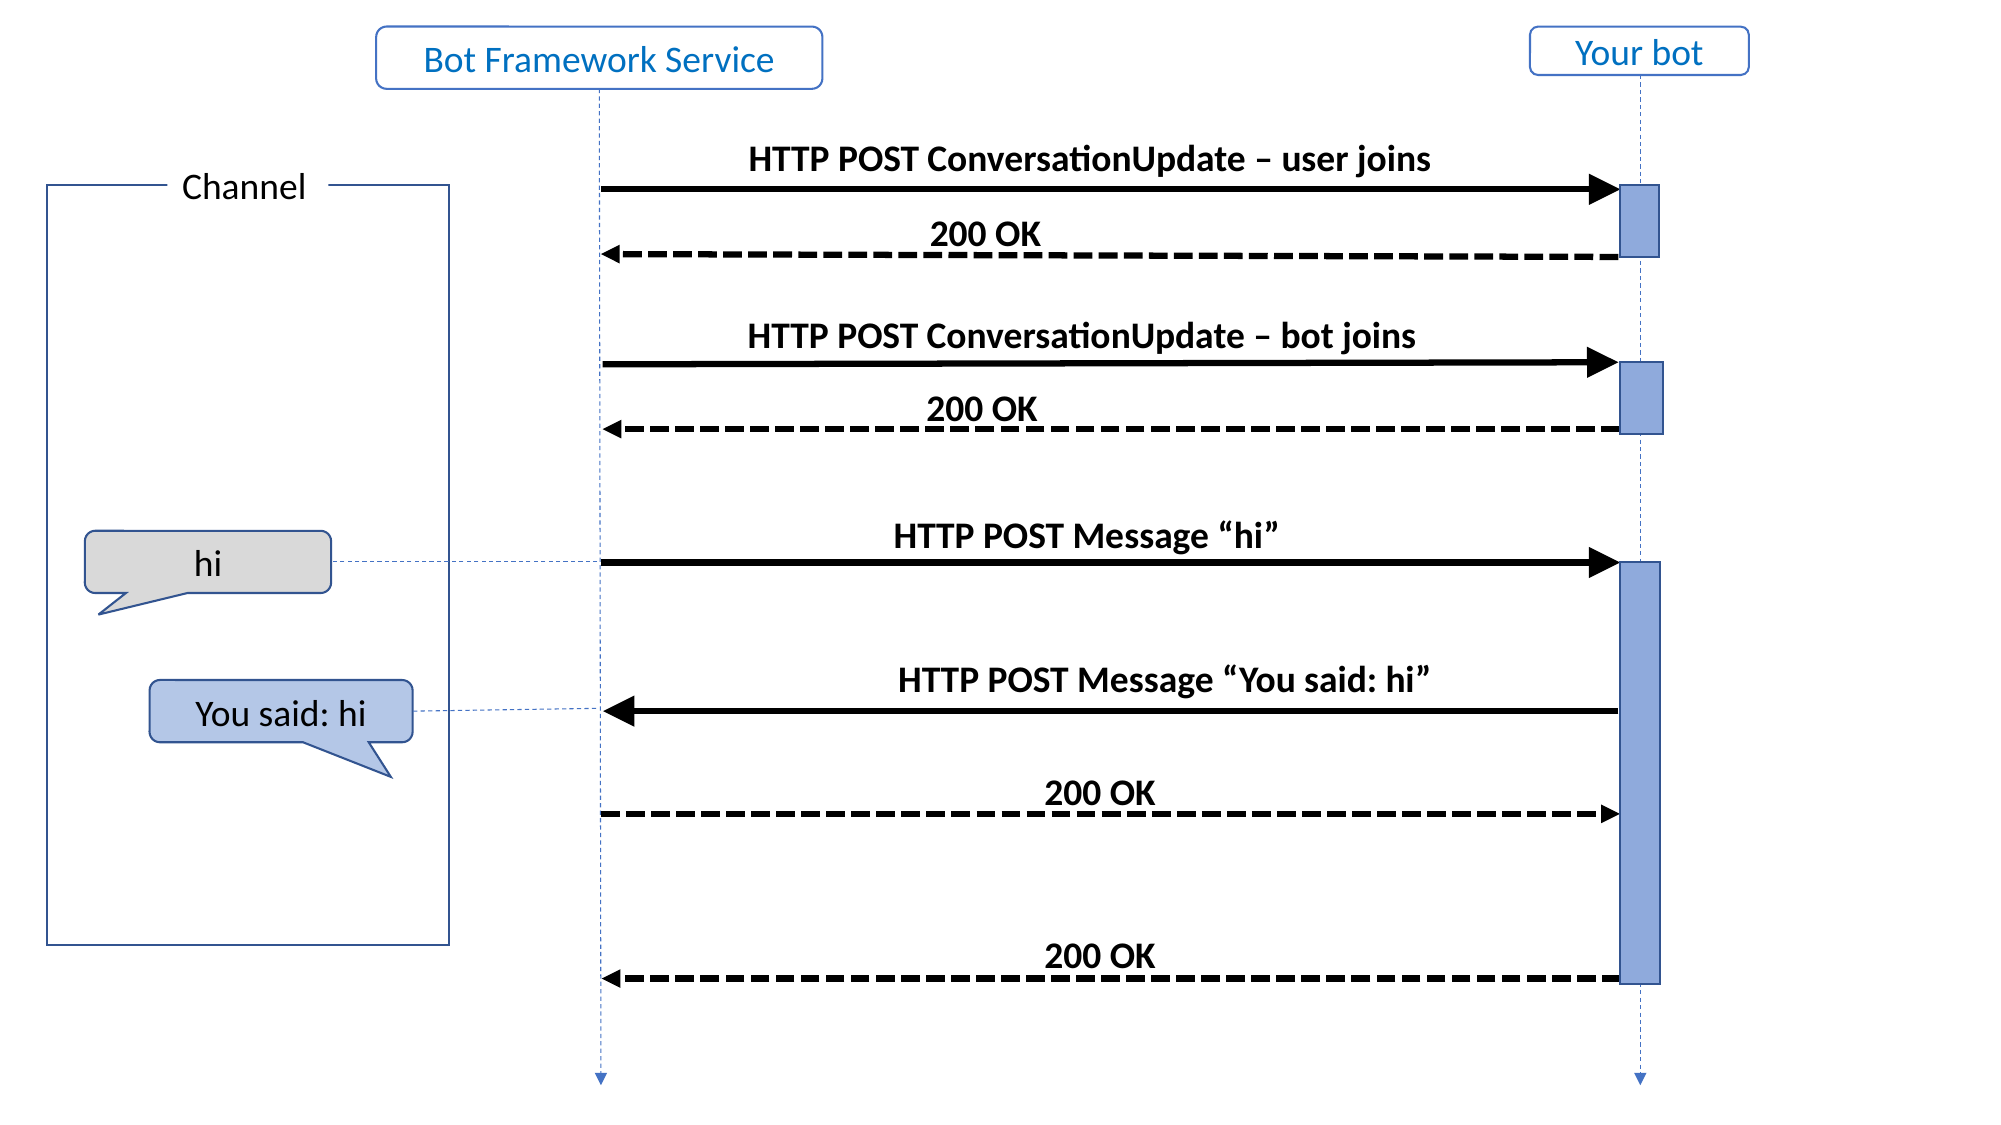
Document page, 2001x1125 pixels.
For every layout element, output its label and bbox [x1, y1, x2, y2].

text_box [0, 0, 2000, 1125]
